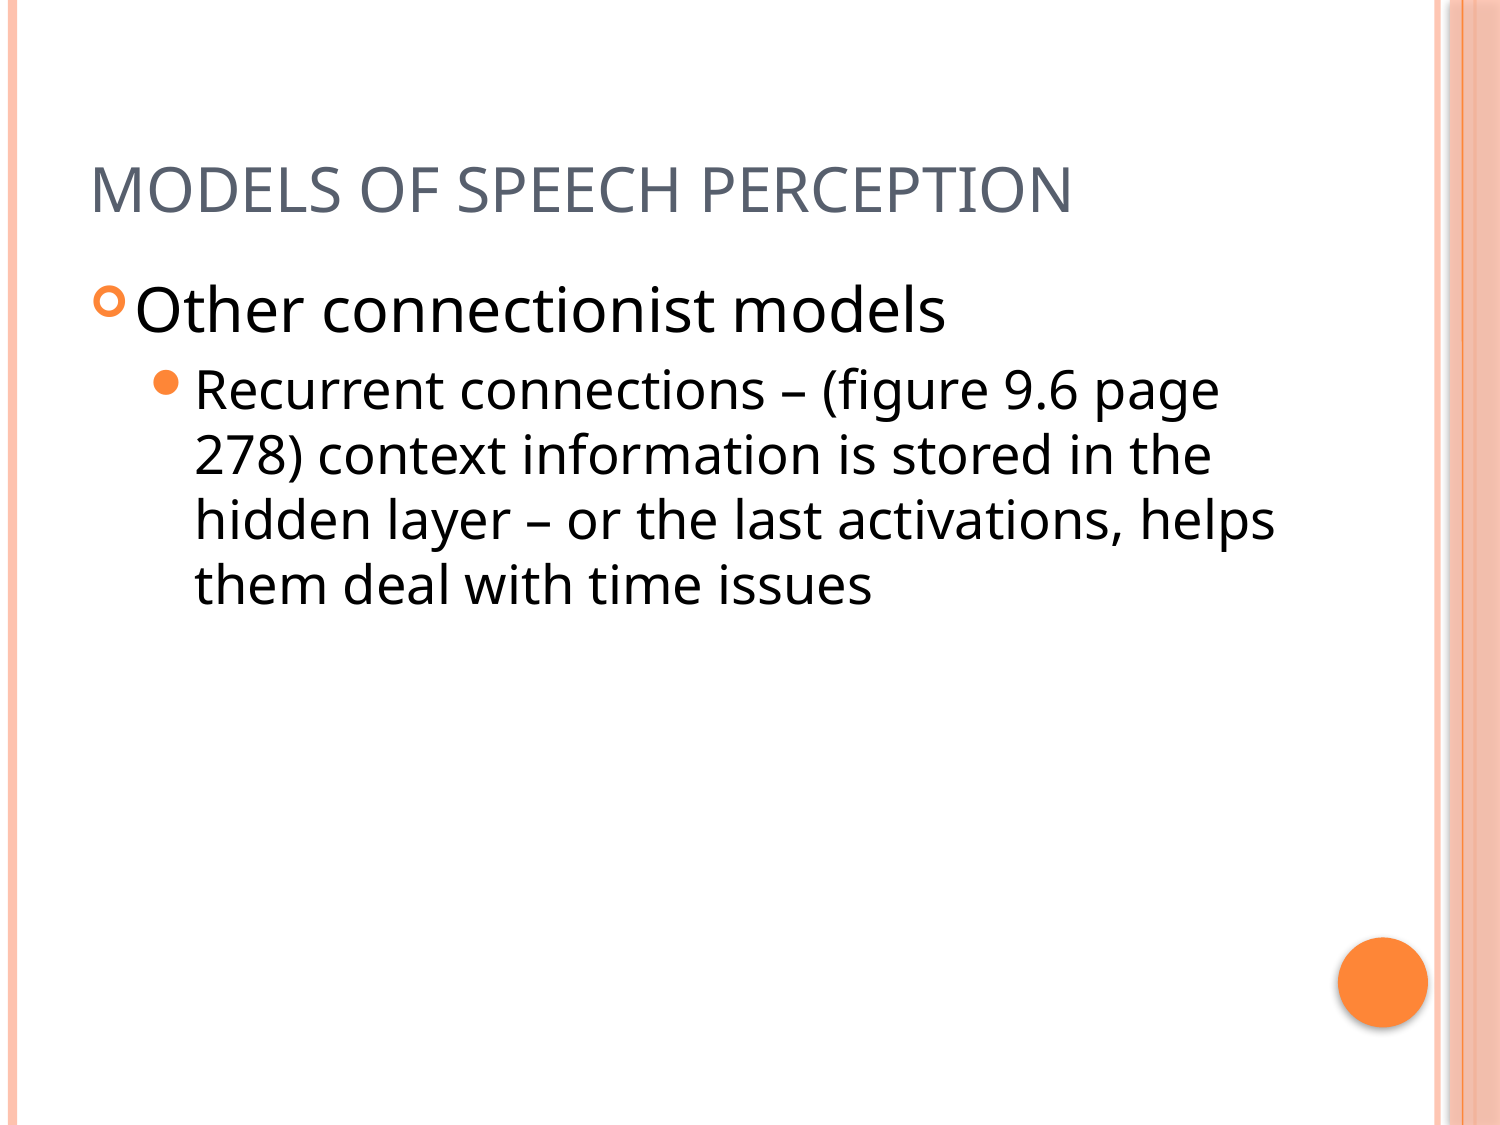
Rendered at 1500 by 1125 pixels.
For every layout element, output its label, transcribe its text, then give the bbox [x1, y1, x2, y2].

title Models of Speech Perception [75, 45, 1300, 233]
list Other connectionist models Recurrent connections – (figure 9.6 page 278) context information is stored in the hidden layer – or the last activations, helps them deal with time issues [75, 262, 1300, 1062]
